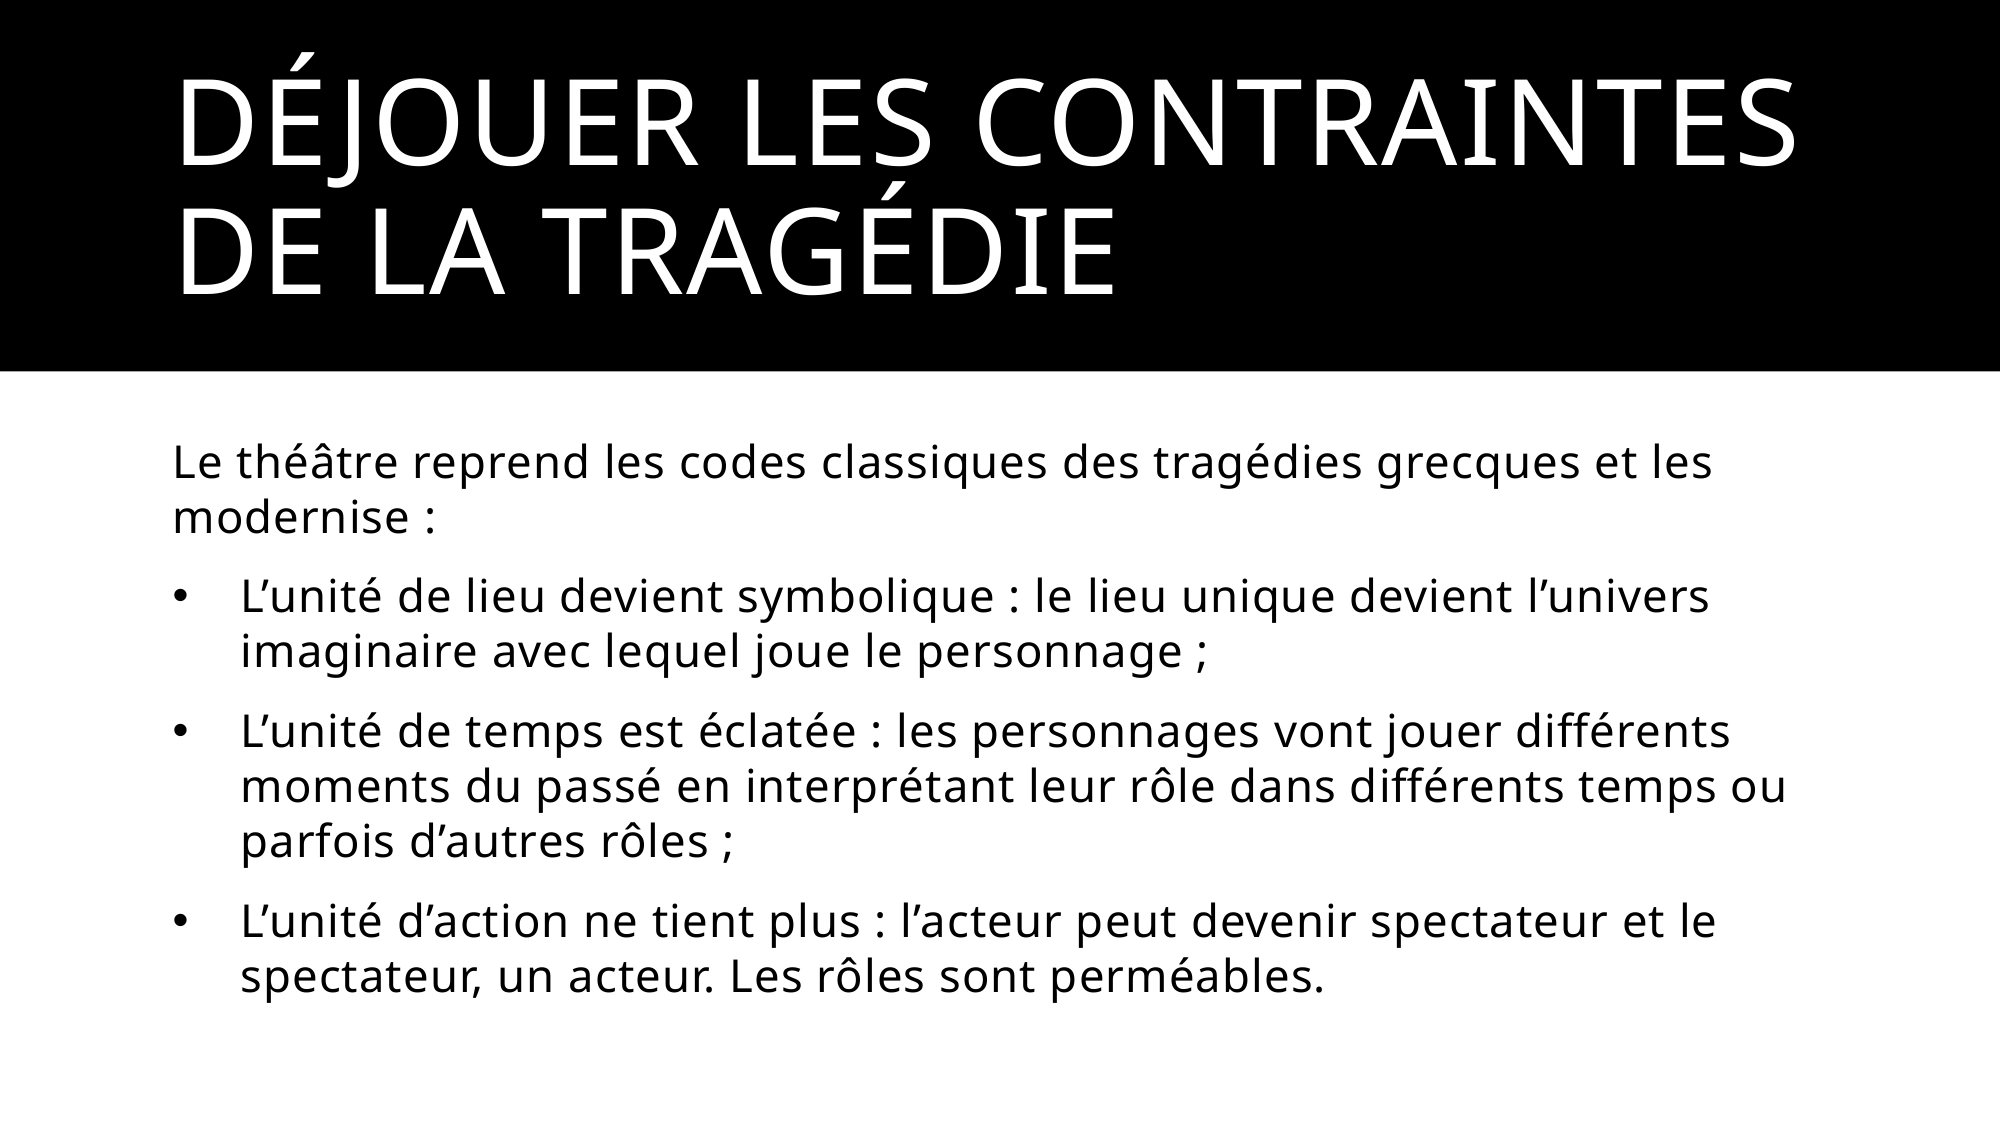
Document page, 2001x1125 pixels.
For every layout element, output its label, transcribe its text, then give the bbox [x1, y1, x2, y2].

list Le théâtre reprend les codes classiques des tragédies grecques et les modernise : L’unité de lieu devient symbolique : le lieu unique devient l’univers imaginaire avec lequel joue le personnage ; L’unité de temps est éclatée : les personnages vont jouer différents moments du passé en interprétant leur rôle dans différents temps ou parfois d’autres rôles ; L’unité d’action ne tient plus : l’acteur peut devenir spectateur et le spectateur, un acteur. Les rôles sont perméables. [157, 424, 1842, 1014]
title Déjouer les contraintes de la tragédie [157, 52, 1842, 332]
